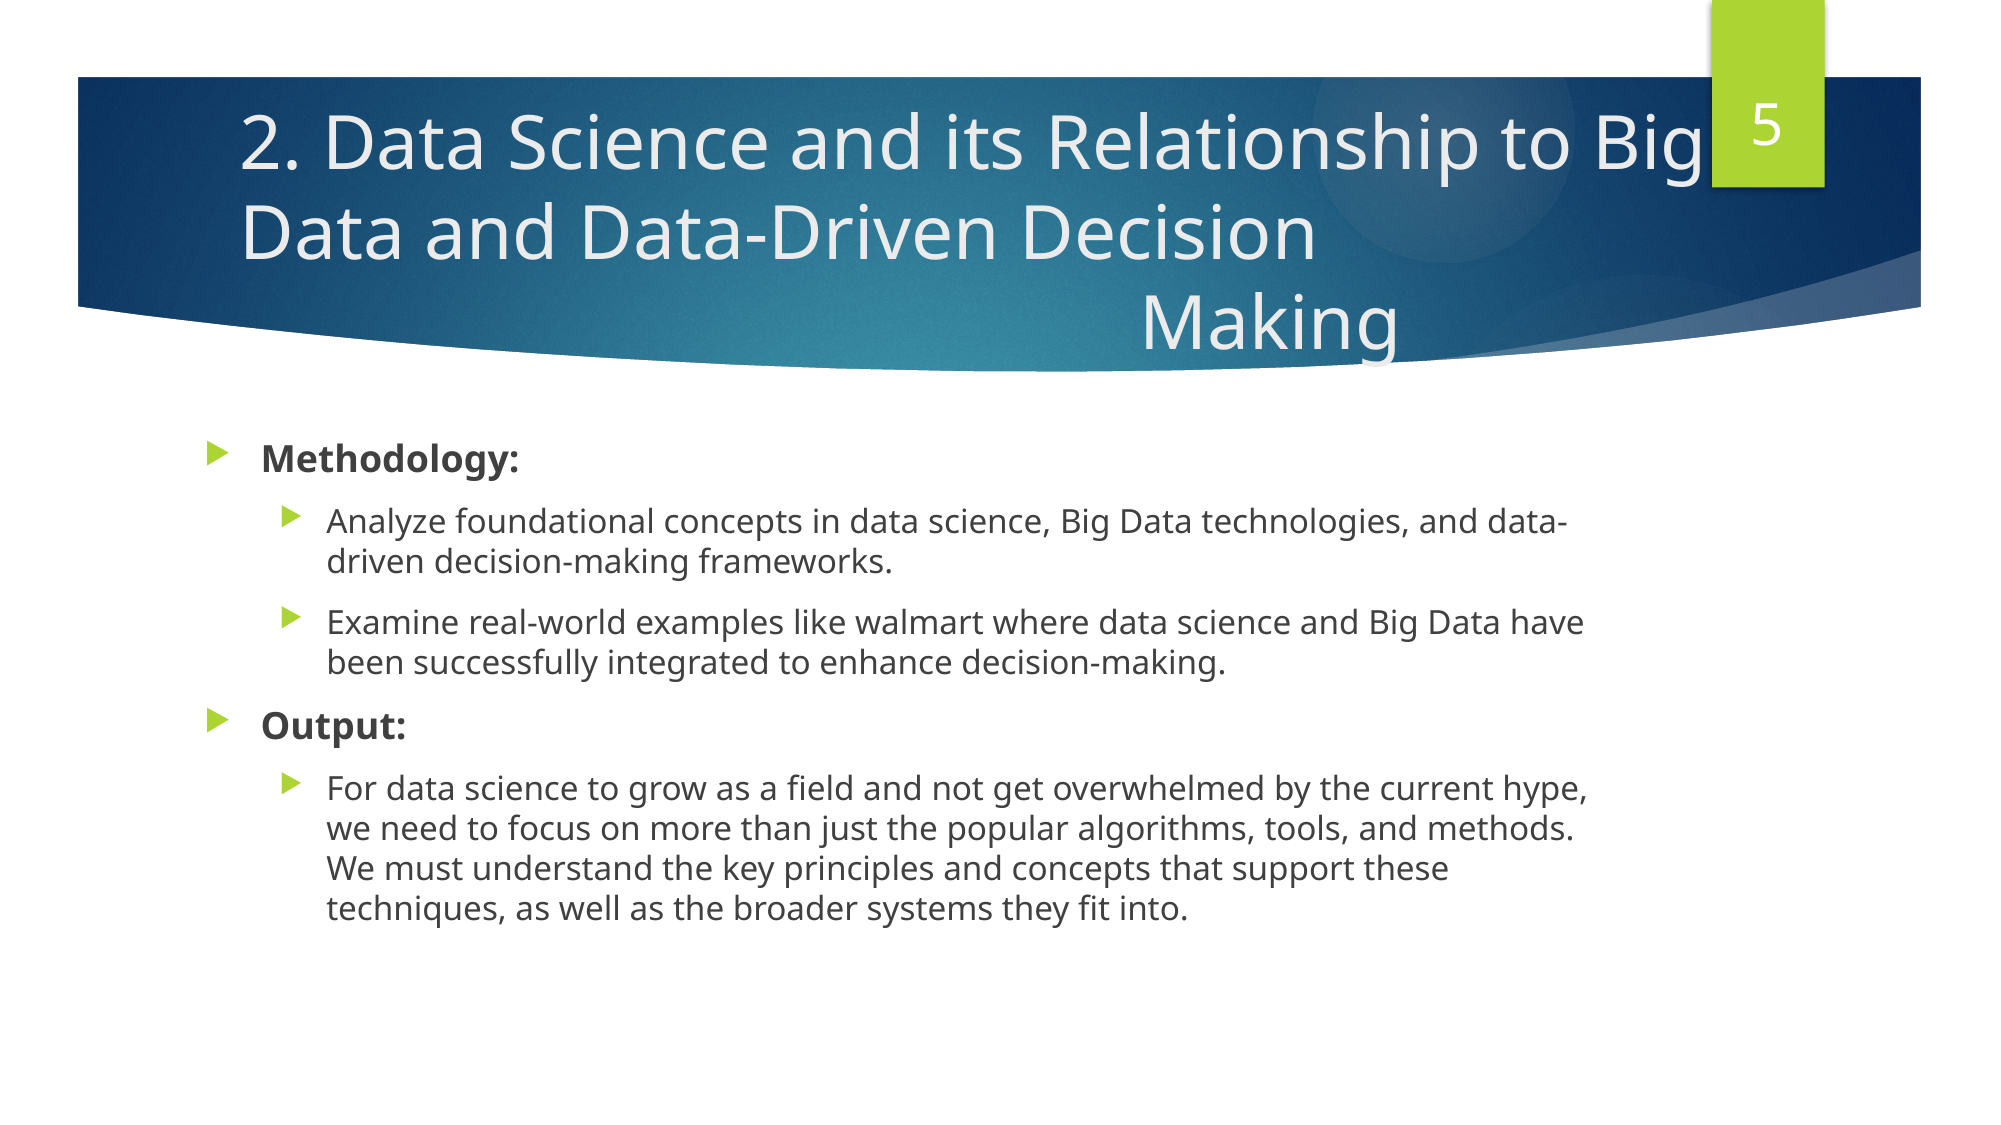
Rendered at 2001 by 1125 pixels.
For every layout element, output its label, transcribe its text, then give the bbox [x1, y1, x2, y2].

list Methodology: Analyze foundational concepts in data science, Big Data technologies, and data-driven decision-making frameworks. Examine real-world examples like walmart where data science and Big Data have been successfully integrated to enhance decision-making. Output: For data science to grow as a field and not get overwhelmed by the current hype, we need to focus on more than just the popular algorithms, tools, and methods. We must understand the key principles and concepts that support these techniques, as well as the broader systems they fit into. [189, 427, 1627, 988]
title 2. Data Science and its Relationship to Big Data and Data-Driven Decision Making [224, 171, 1776, 288]
slide_number 5 [1698, 48, 1836, 175]
